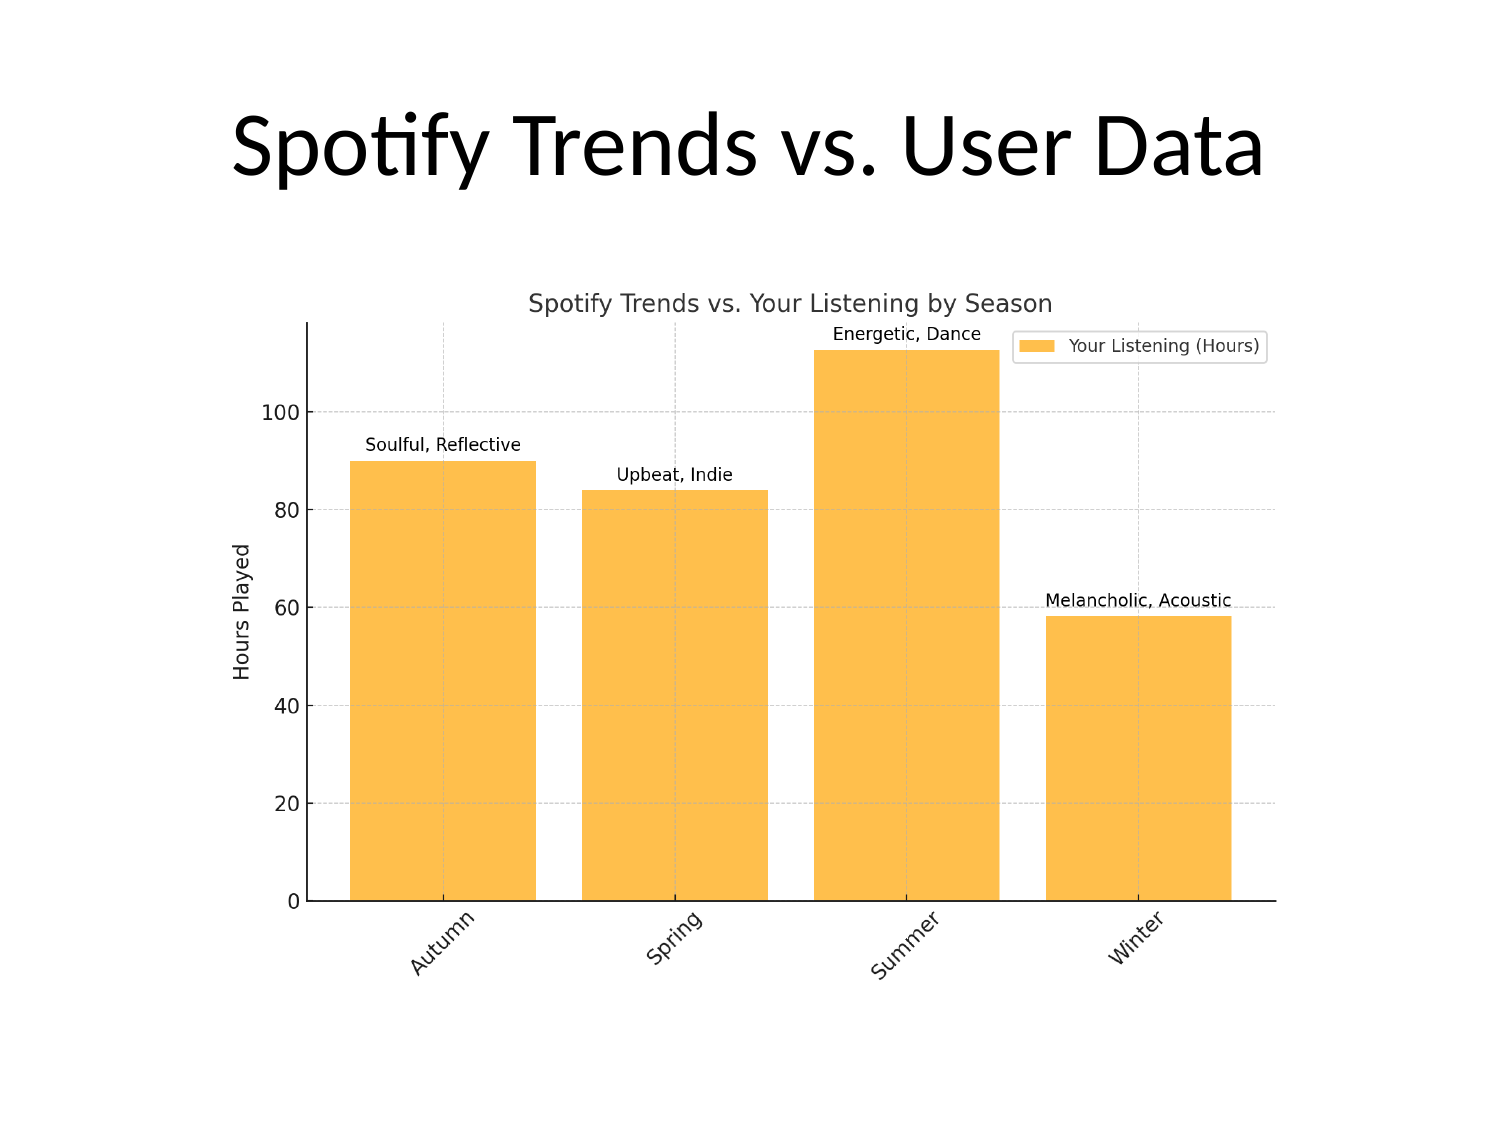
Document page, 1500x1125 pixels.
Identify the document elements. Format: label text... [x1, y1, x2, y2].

picture [149, 232, 1401, 983]
title Spotify Trends vs. User Data [75, 45, 1425, 233]
